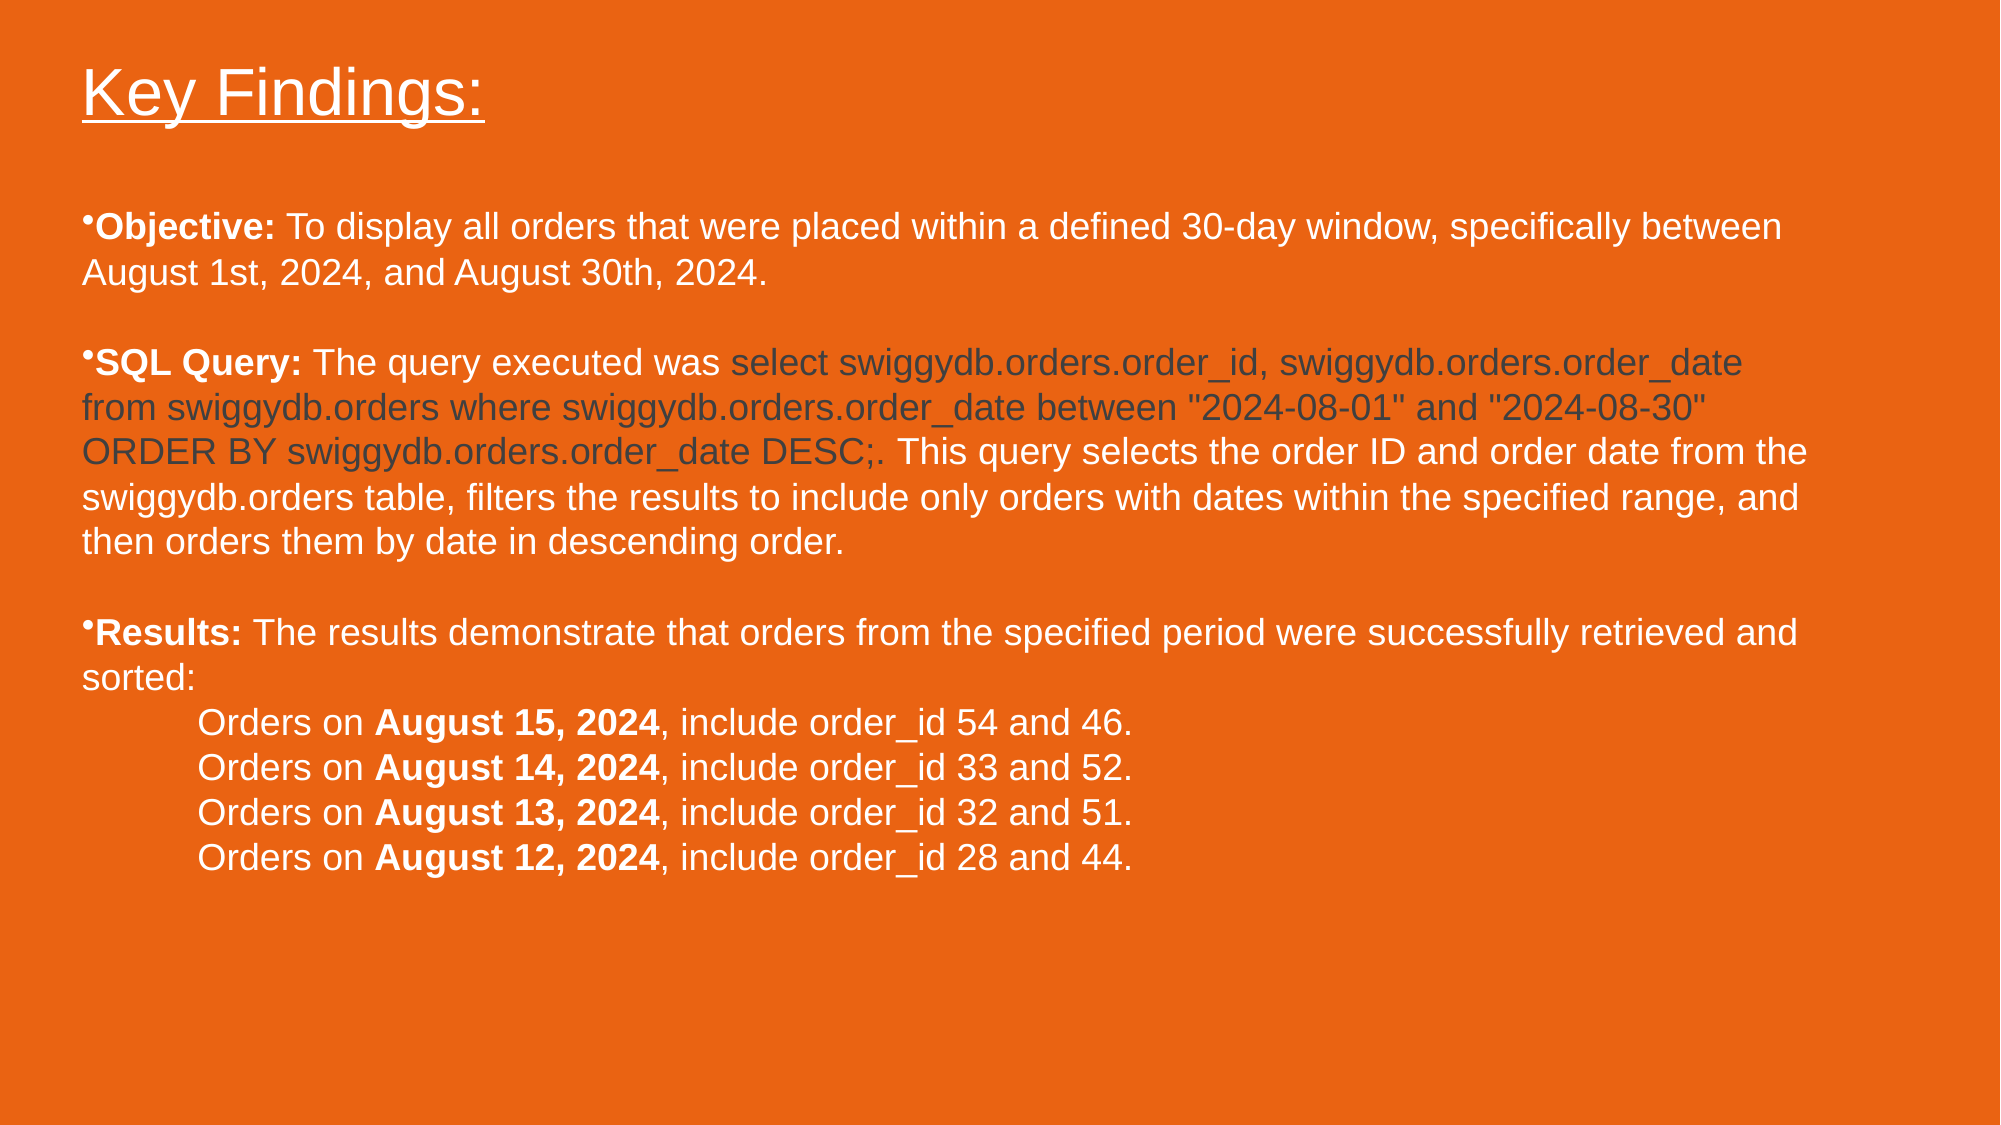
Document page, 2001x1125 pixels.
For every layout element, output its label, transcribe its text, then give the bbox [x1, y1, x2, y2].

text_box Objective: To display all orders that were placed within a defined 30-day window, specifically between August 1st, 2024, and August 30th, 2024. SQL Query: The query executed was select swiggydb.orders.order_id, swiggydb.orders.order_date from swiggydb.orders where swiggydb.orders.order_date between "2024-08-01" and "2024-08-30" ORDER BY swiggydb.orders.order_date DESC;. This query selects the order ID and order date from the swiggydb.orders table, filters the results to include only orders with dates within the specified range, and then orders them by date in descending order. Results: The results demonstrate that orders from the specified period were successfully retrieved and sorted: Orders on August 15, 2024, include order_id 54 and 46. Orders on August 14, 2024, include order_id 33 and 52. Orders on August 13, 2024, include order_id 32 and 51. Orders on August 12, 2024, include order_id 28 and 44. [66, 195, 1841, 930]
text_box Key Findings: [66, 41, 1933, 137]
